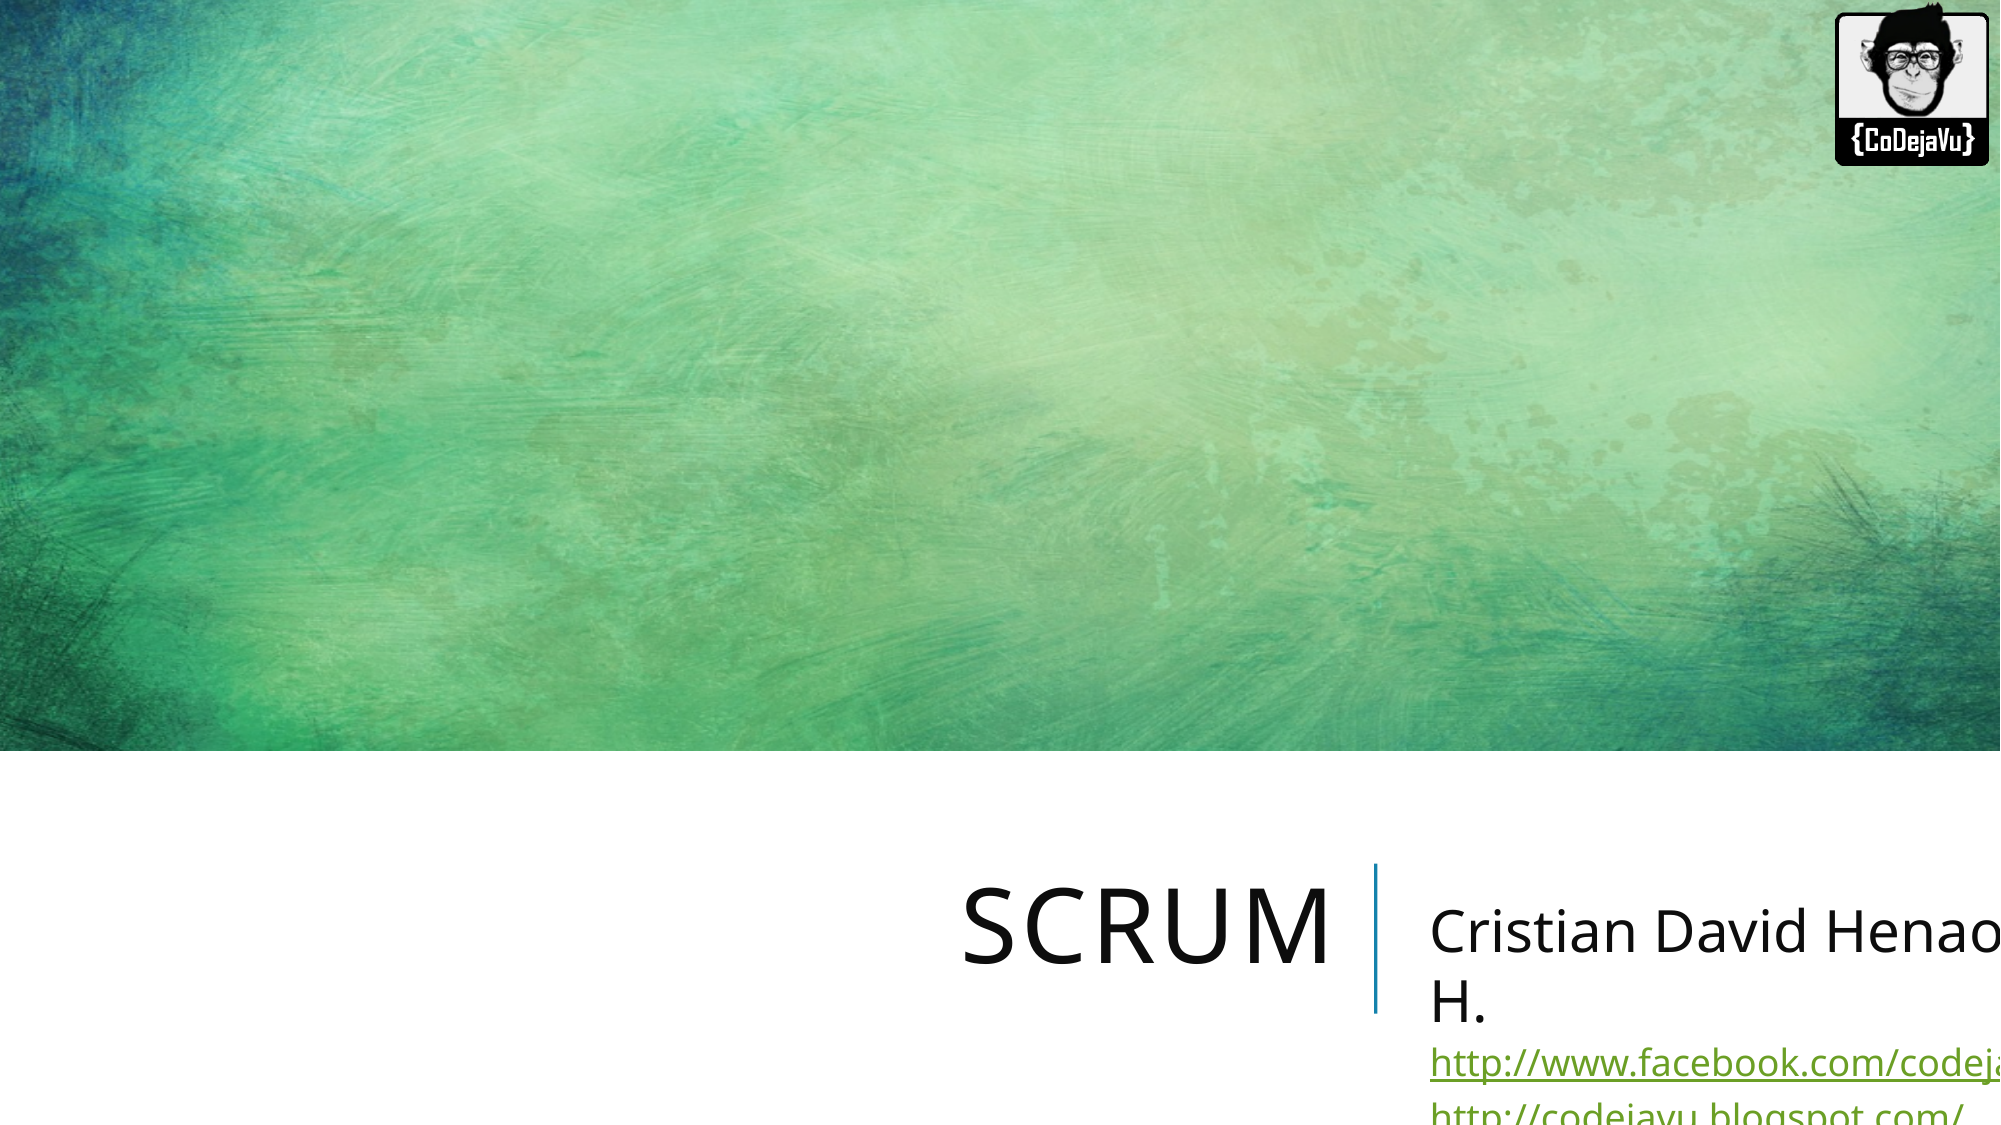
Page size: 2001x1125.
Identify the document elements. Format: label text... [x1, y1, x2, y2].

text_box Cristian David Henao H. http://www.facebook.com/codejavu http://codejavu.blogspot.com/ [1414, 963, 2000, 1125]
picture [0, 0, 2000, 751]
text_box SCRUM [74, 813, 1350, 1054]
